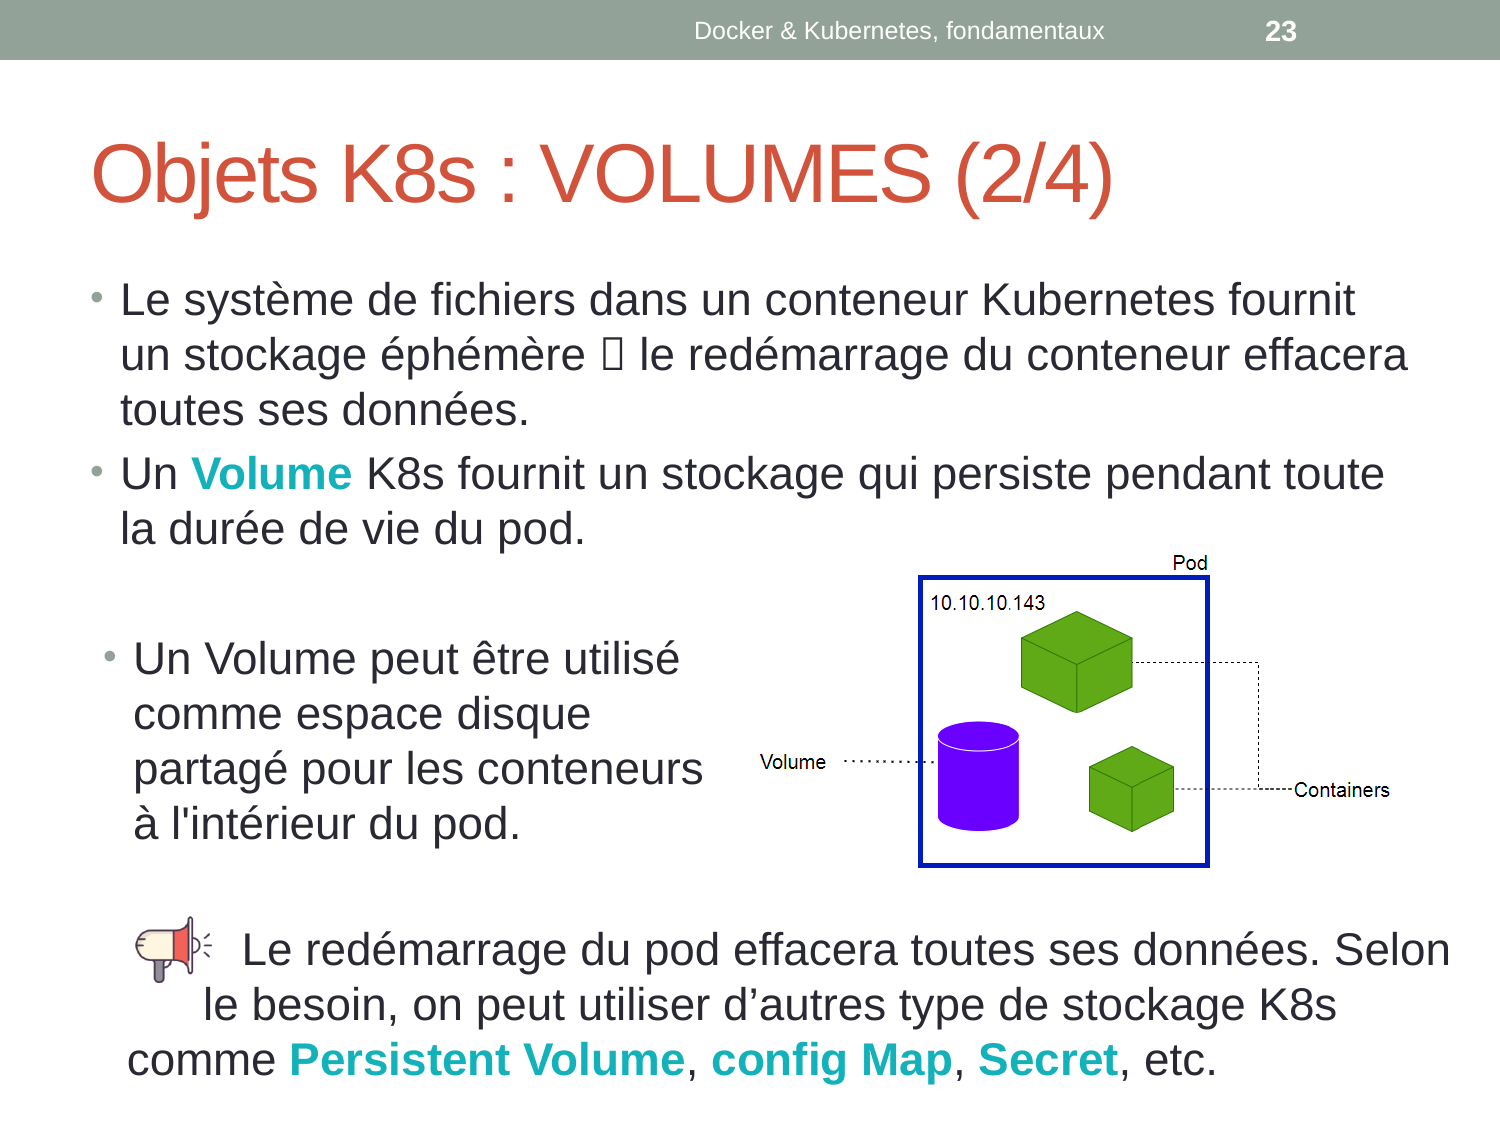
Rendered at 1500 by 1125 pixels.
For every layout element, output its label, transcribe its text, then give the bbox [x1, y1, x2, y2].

picture [749, 551, 1400, 874]
footer Docker & Kubernetes, fondamentaux [562, 3, 1238, 57]
text_box Un Volume peut être utilisé comme espace disque partagé pour les conteneurs à l'intérieur du pod. [88, 621, 746, 857]
list Le système de fichiers dans un conteneur Kubernetes fournit un stockage éphémère  le redémarrage du conteneur effacera toutes ses données. Un Volume K8s fournit un stockage qui persiste pendant toute la durée de vie du pod. [75, 262, 1425, 575]
slide_number 23 [1250, 3, 1425, 57]
picture [135, 916, 212, 983]
title Objets K8s : VOLUMES (2/4) [75, 87, 1425, 250]
text_box Le redémarrage du pod effacera toutes ses données. Selon le besoin, on peut utiliser d’autres type de stockage K8s comme Persistent Volume, config Map, Secret, etc. [112, 912, 1483, 1093]
